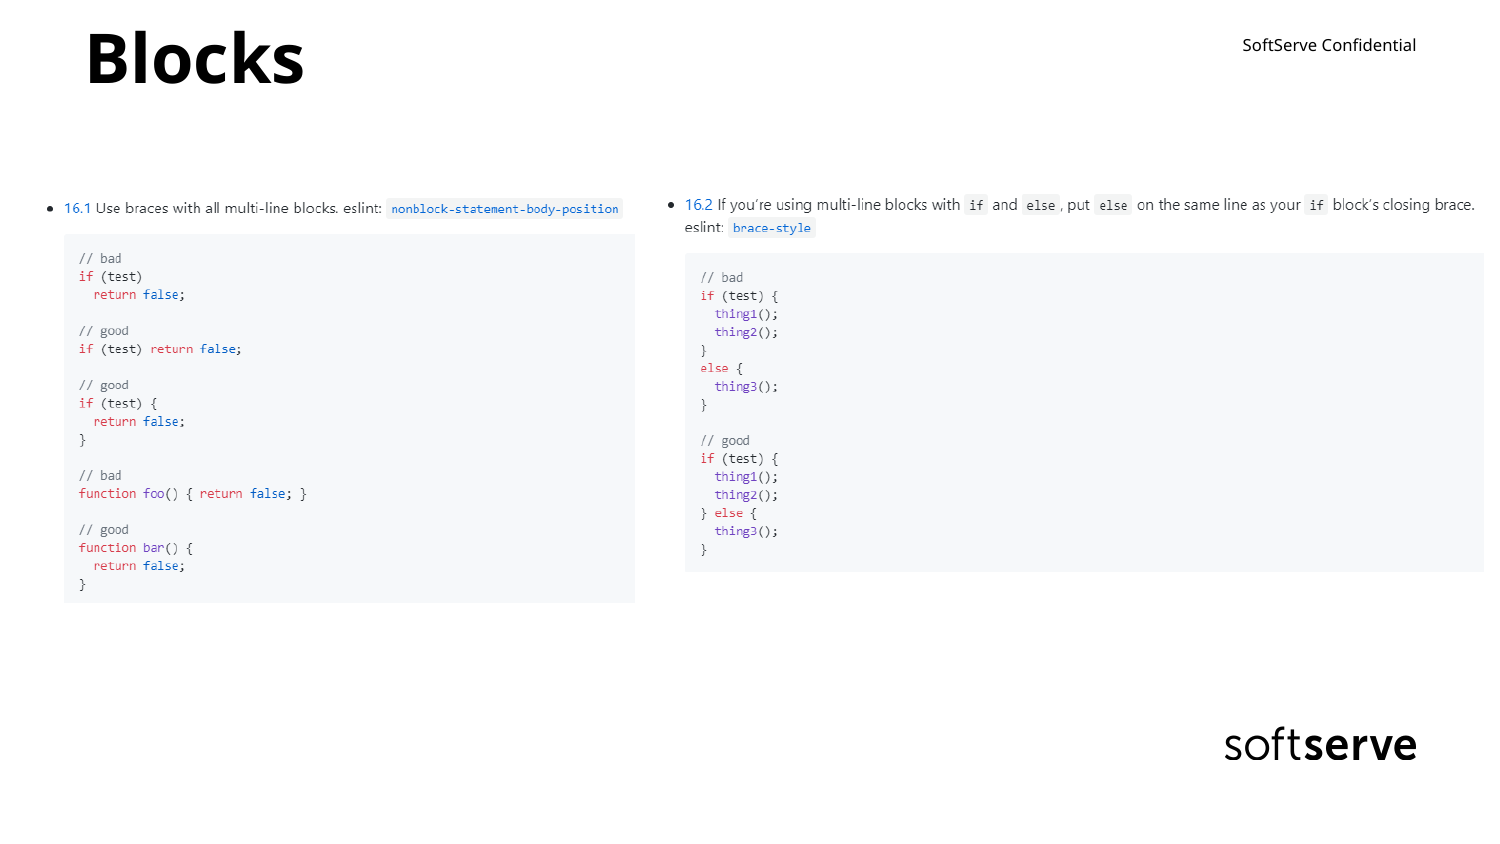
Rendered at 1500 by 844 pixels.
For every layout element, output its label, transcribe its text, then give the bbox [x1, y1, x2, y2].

title Blocks [84, 18, 1416, 104]
picture [662, 191, 1484, 572]
picture [36, 191, 635, 604]
picture [1225, 726, 1416, 760]
